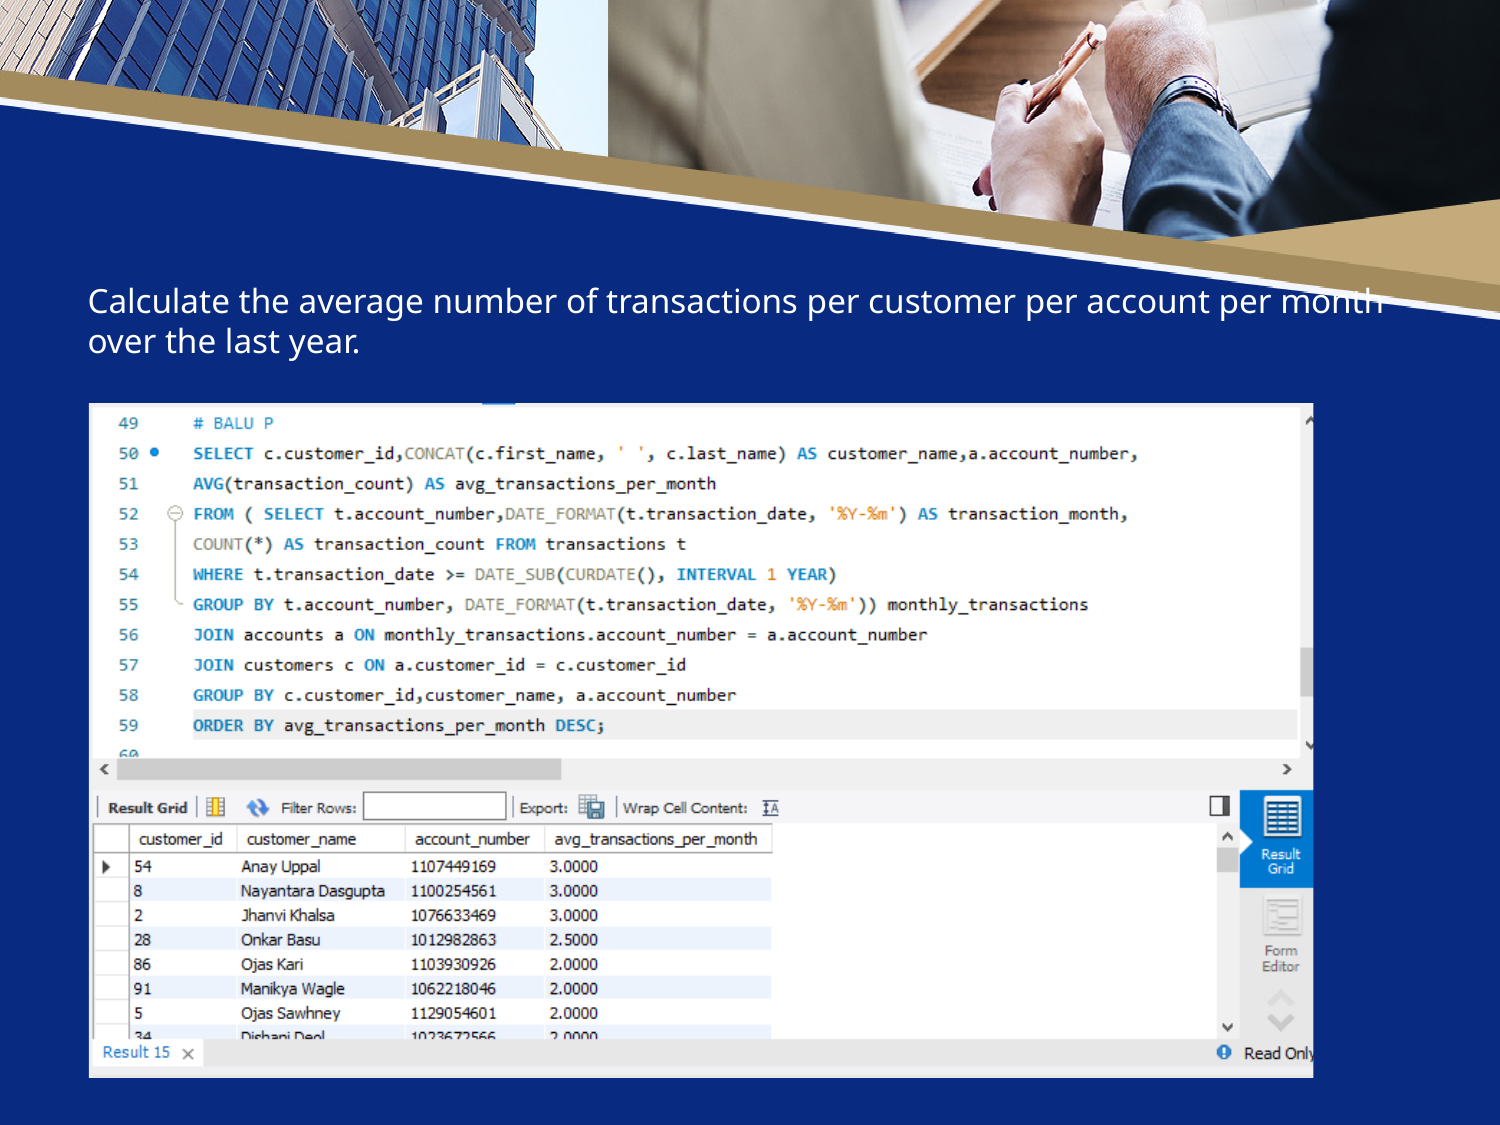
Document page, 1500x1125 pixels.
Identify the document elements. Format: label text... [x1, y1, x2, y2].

title Calculate the average number of transactions per customer per account per month over the last year. [72, 236, 1428, 404]
picture [0, 0, 1500, 1125]
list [88, 403, 1314, 1078]
